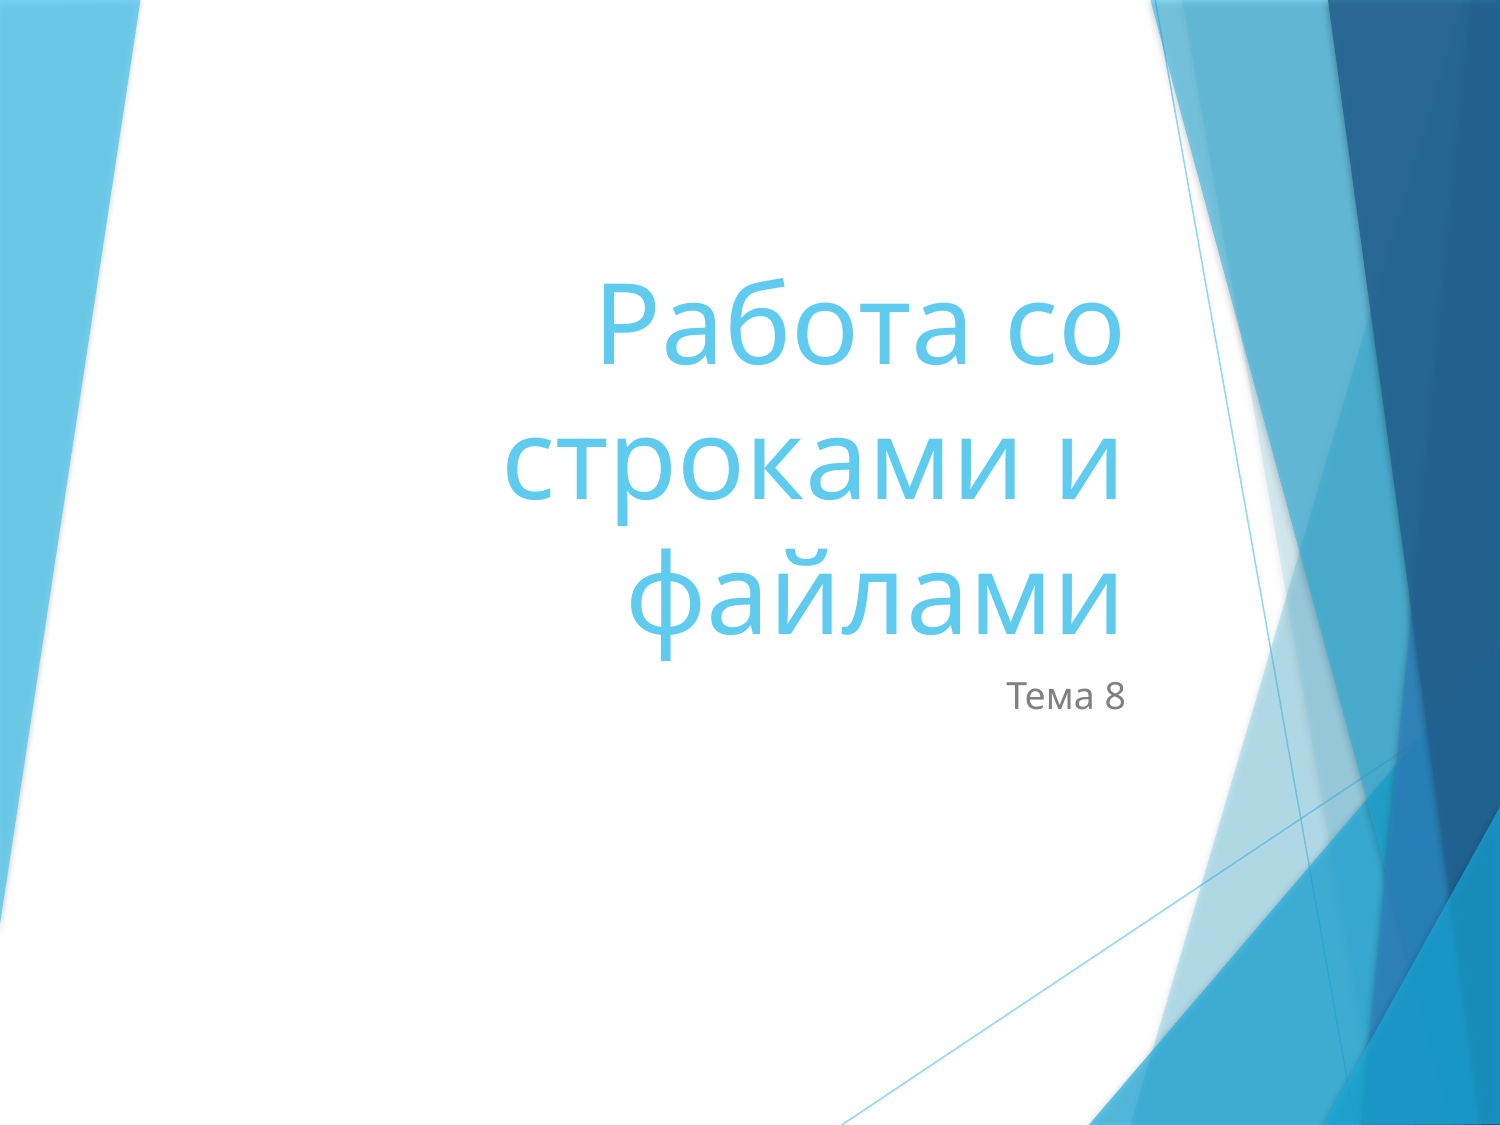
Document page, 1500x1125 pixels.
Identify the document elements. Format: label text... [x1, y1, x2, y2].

title Работа со строками и файлами [185, 394, 1142, 664]
subtitle Тема 8 [185, 664, 1142, 845]
